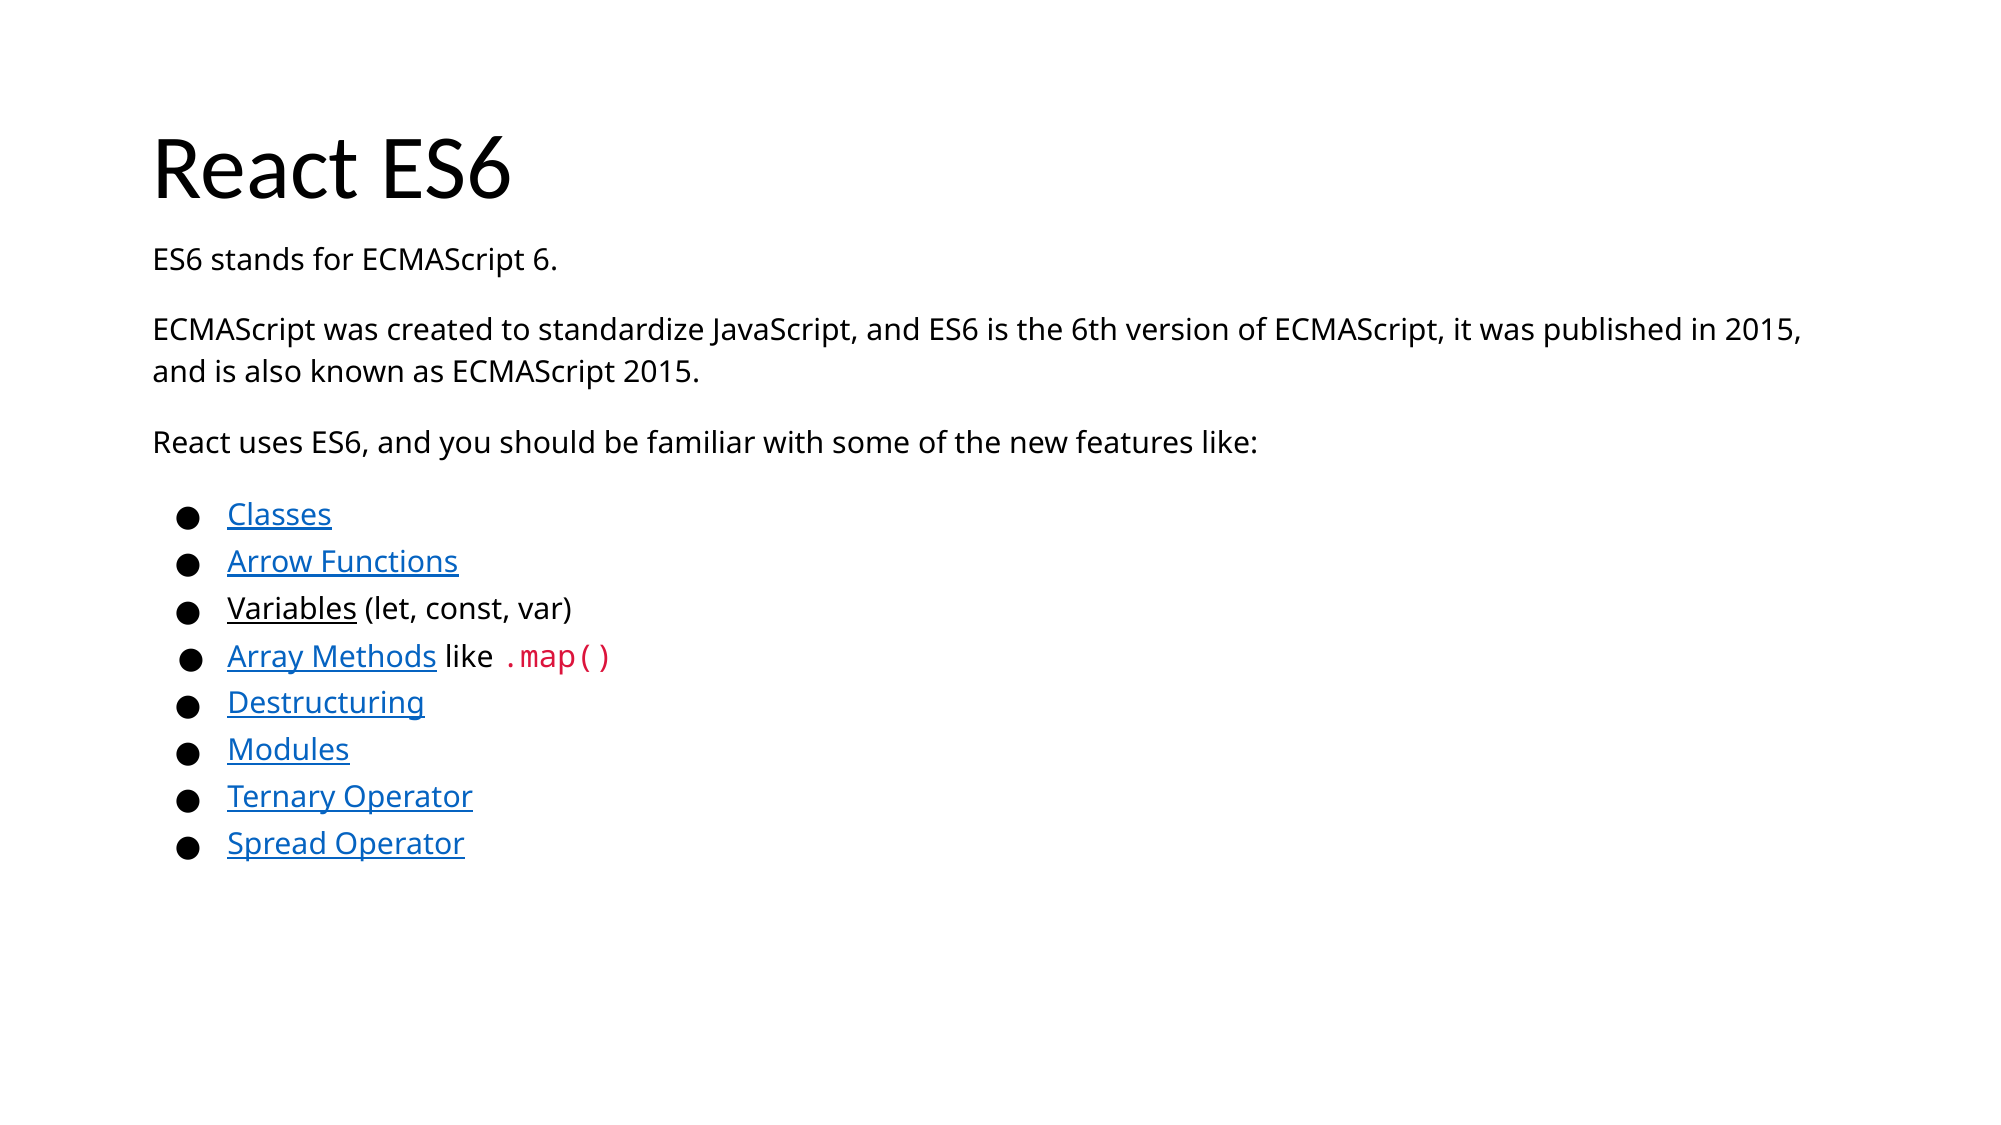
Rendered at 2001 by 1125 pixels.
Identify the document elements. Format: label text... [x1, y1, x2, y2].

title React ES6 [137, 59, 1863, 226]
list ES6 stands for ECMAScript 6. ECMAScript was created to standardize JavaScript, and ES6 is the 6th version of ECMAScript, it was published in 2015, and is also known as ECMAScript 2015. React uses ES6, and you should be familiar with some of the new features like: Classes Arrow Functions Variables (let, const, var) Array Methods like .map() Destructuring Modules Ternary Operator Spread Operator [137, 226, 1863, 1014]
